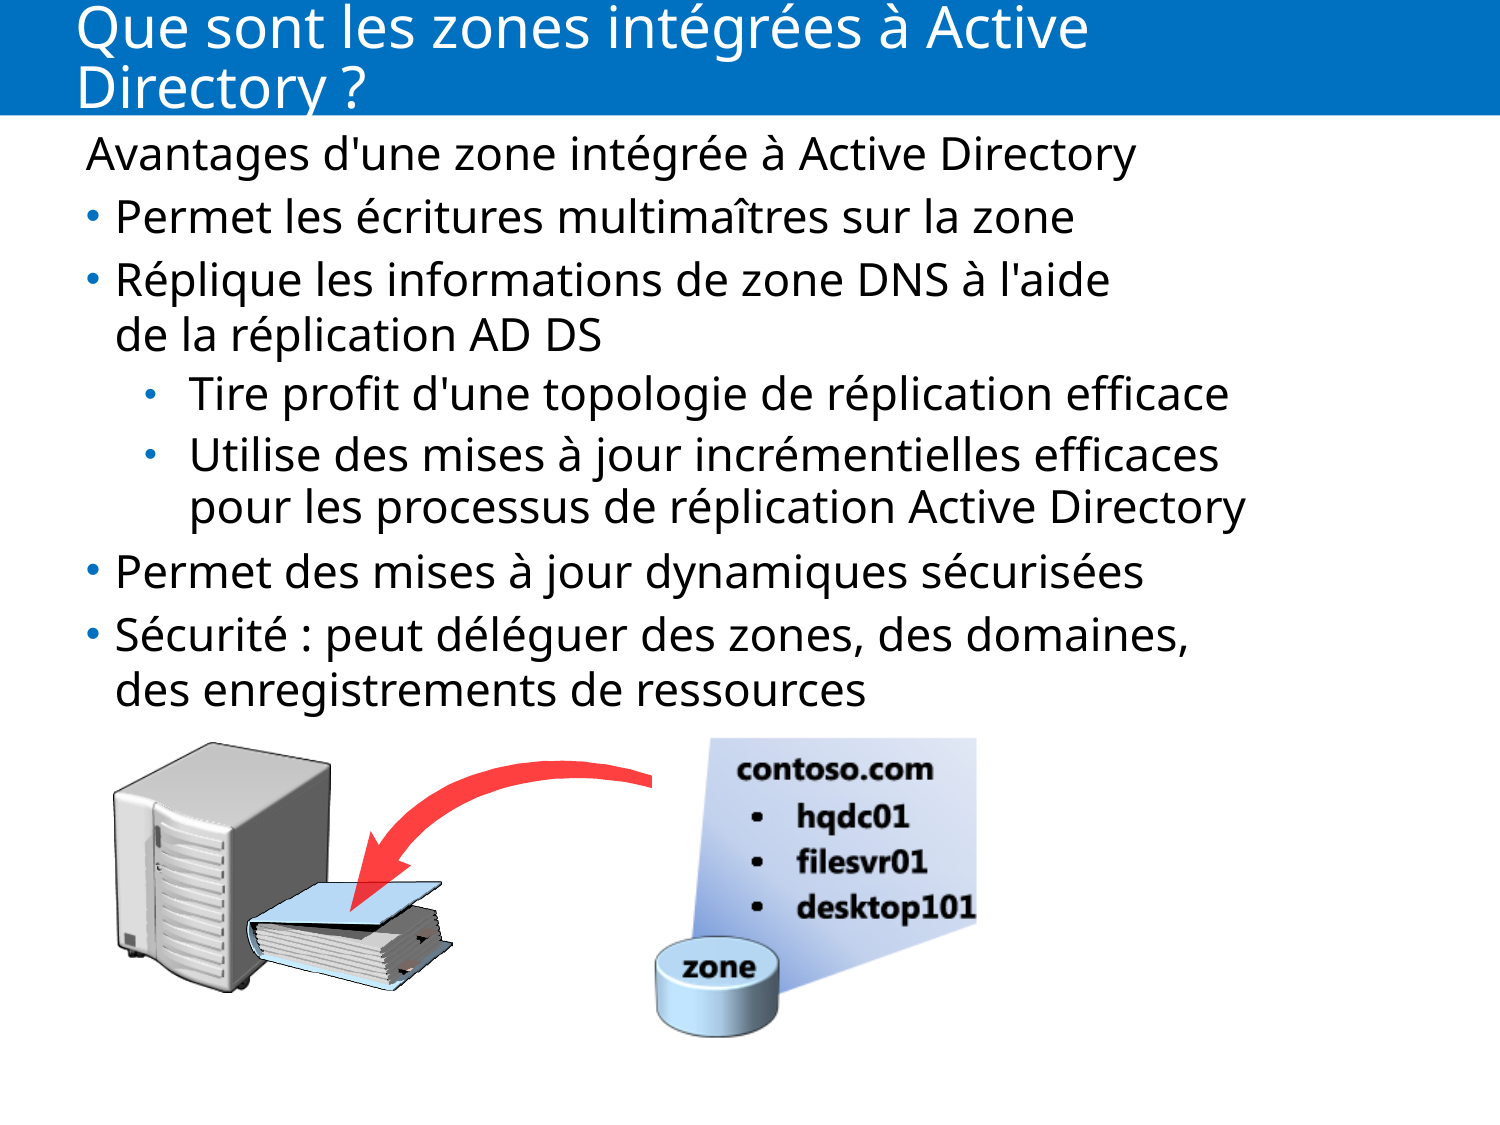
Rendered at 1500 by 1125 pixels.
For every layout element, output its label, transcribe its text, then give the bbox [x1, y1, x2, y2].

text_box Avantages d'une zone intégrée à Active Directory Permet les écritures multimaîtres sur la zone Réplique les informations de zone DNS à l'aide de la réplication AD DS Tire profit d'une topologie de réplication efficace Utilise des mises à jour incrémentielles efficaces pour les processus de réplication Active Directory Permet des mises à jour dynamiques sécurisées Sécurité : peut déléguer des zones, des domaines, des enregistrements de ressources [85, 124, 1438, 730]
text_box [113, 742, 454, 993]
title Que sont les zones intégrées à Active Directory ? [75, 0, 1351, 122]
picture [651, 729, 1023, 1041]
text_box [457, 760, 646, 808]
